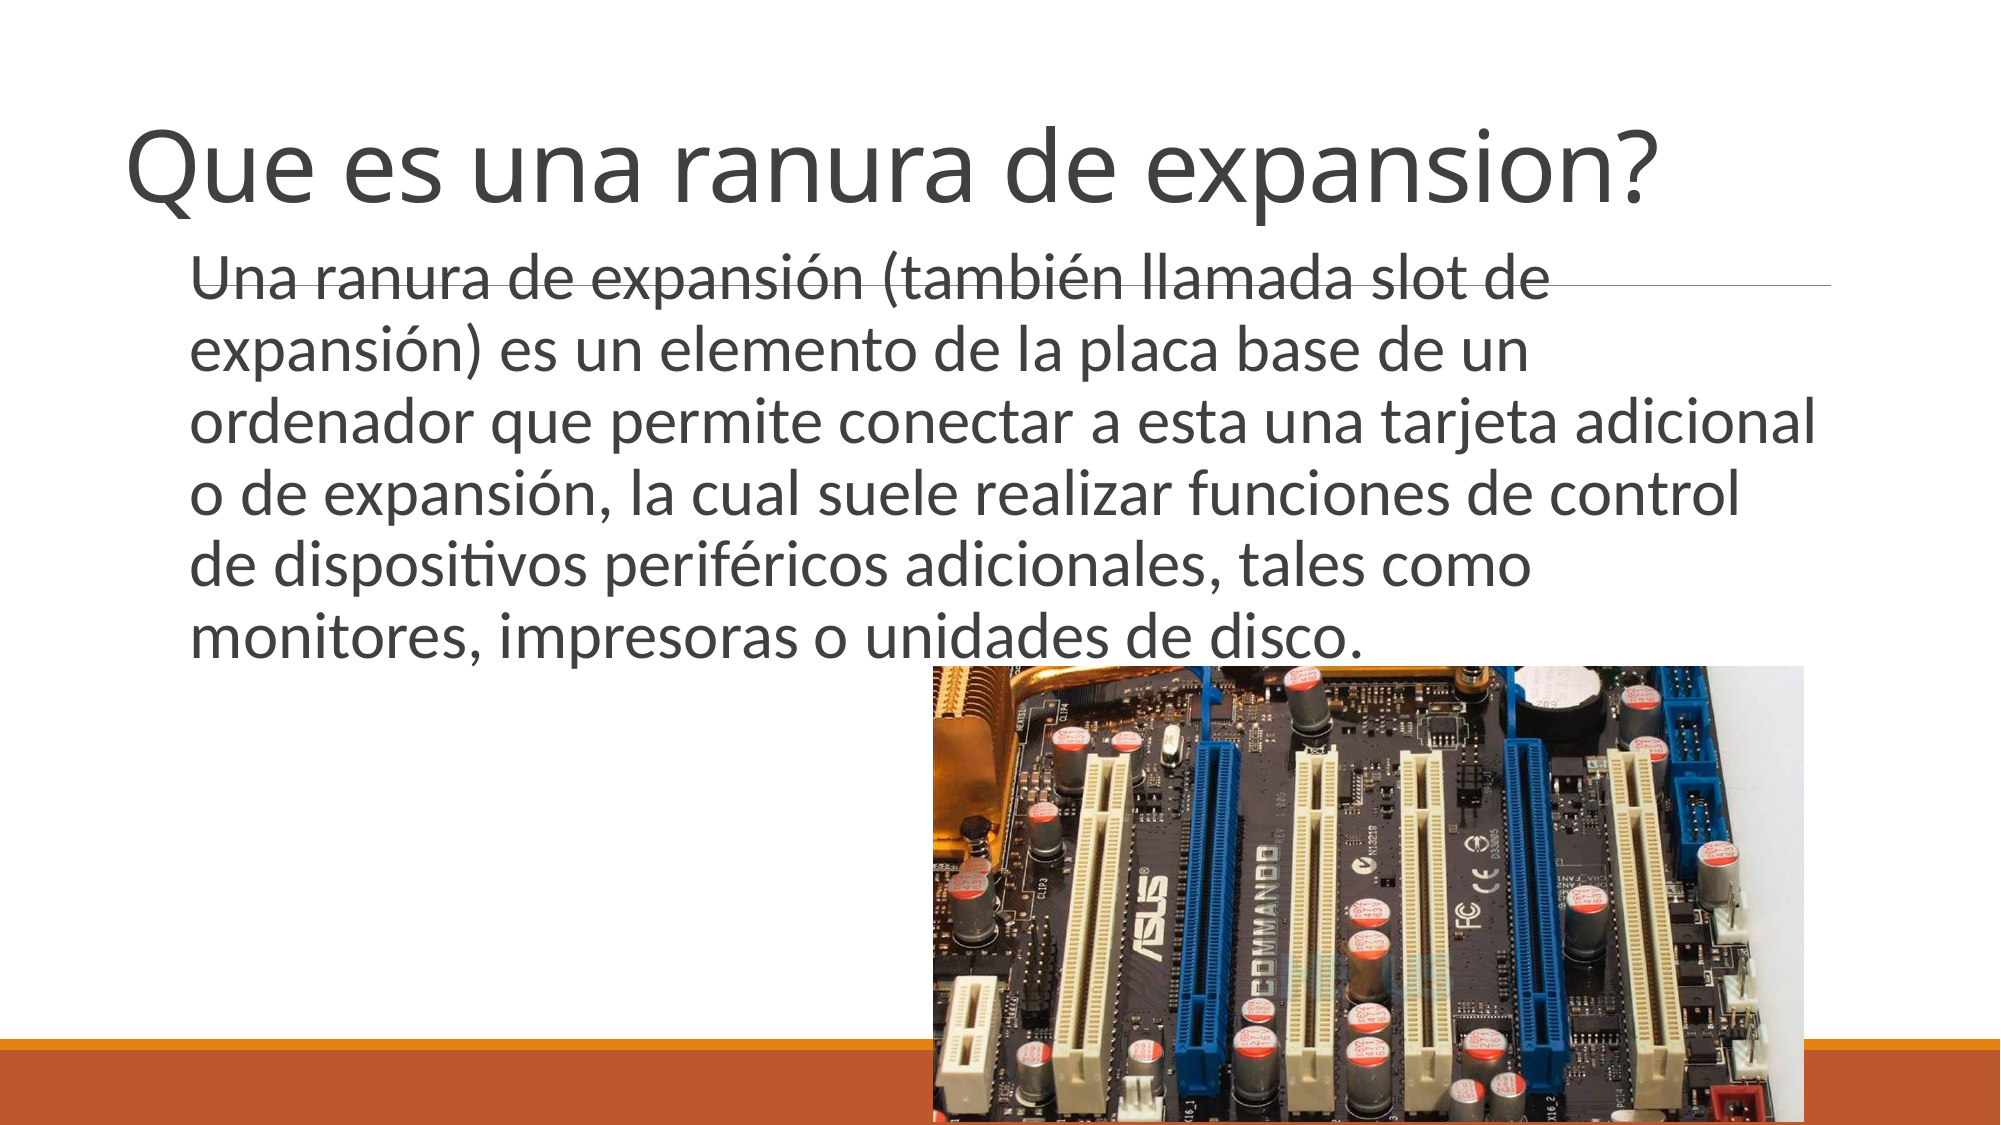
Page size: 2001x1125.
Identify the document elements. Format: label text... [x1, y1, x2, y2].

picture [933, 665, 1804, 1123]
title Que es una ranura de expansion? [108, 0, 1759, 231]
list Una ranura de expansión (también llamada slot de expansión) es un elemento de la placa base de un ordenador que permite conectar a esta una tarjeta adicional o de expansión, la cual suele realizar funciones de control de dispositivos periféricos adicionales, tales como monitores, impresoras o unidades de disco. [174, 234, 1825, 895]
